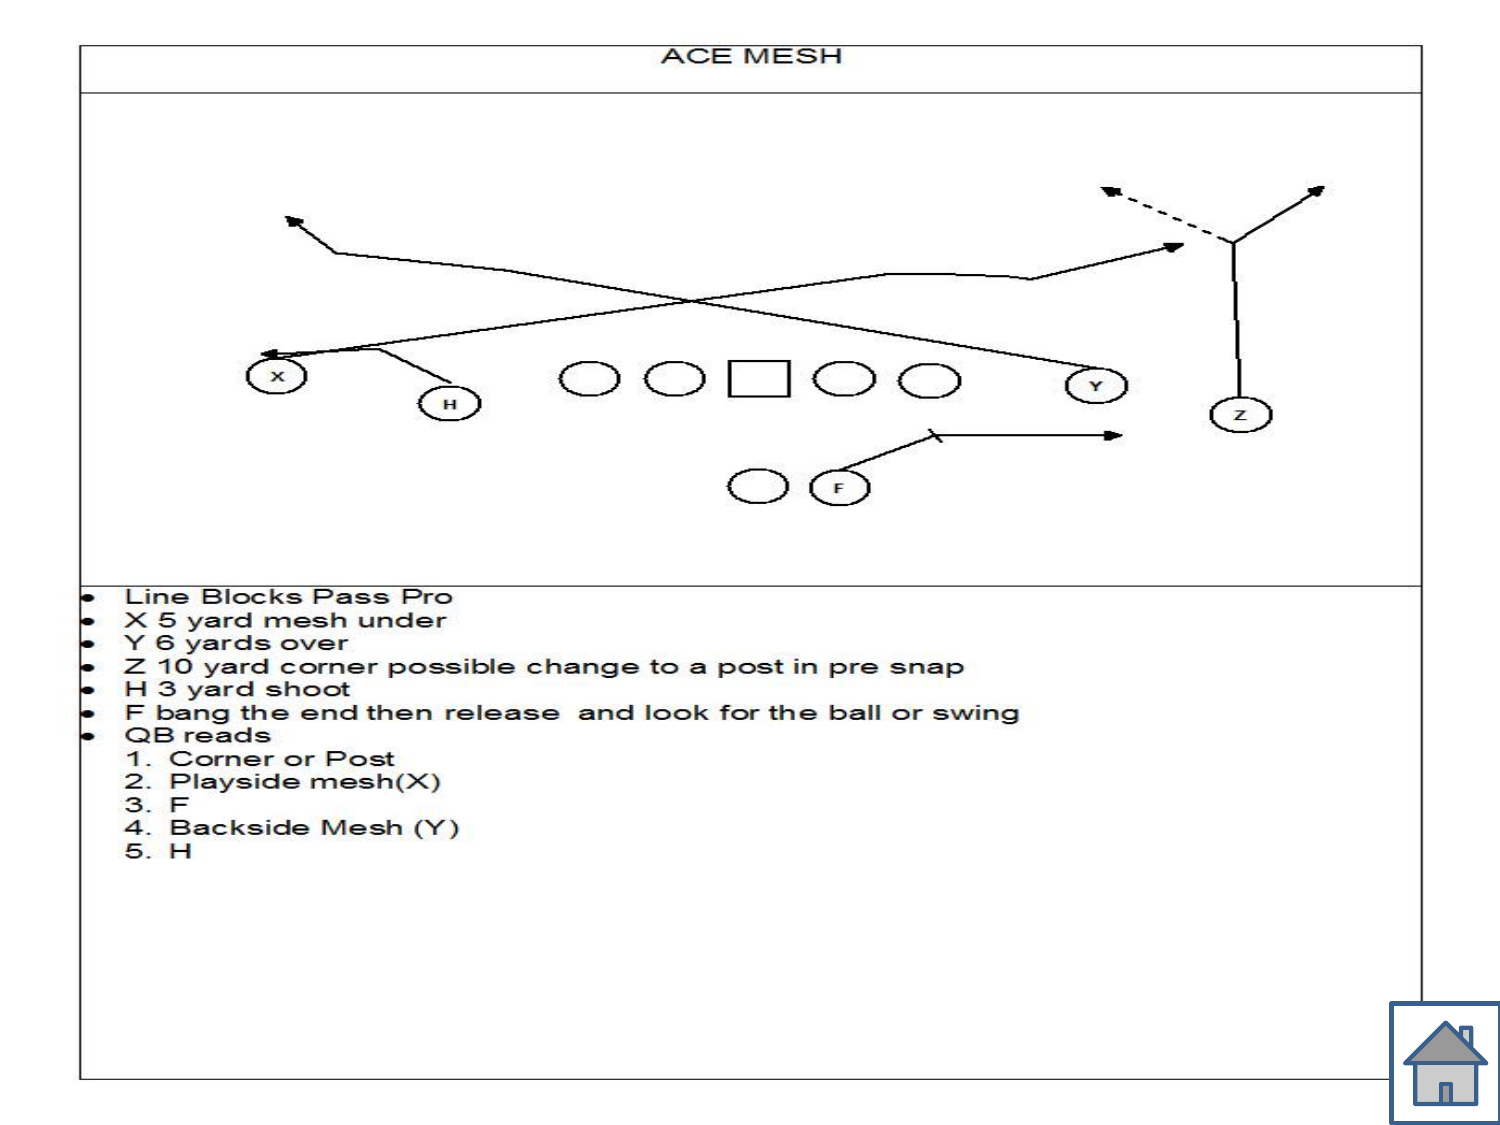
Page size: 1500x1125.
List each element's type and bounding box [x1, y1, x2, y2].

picture [0, 0, 1500, 1125]
text_box [1389, 1001, 1500, 1125]
